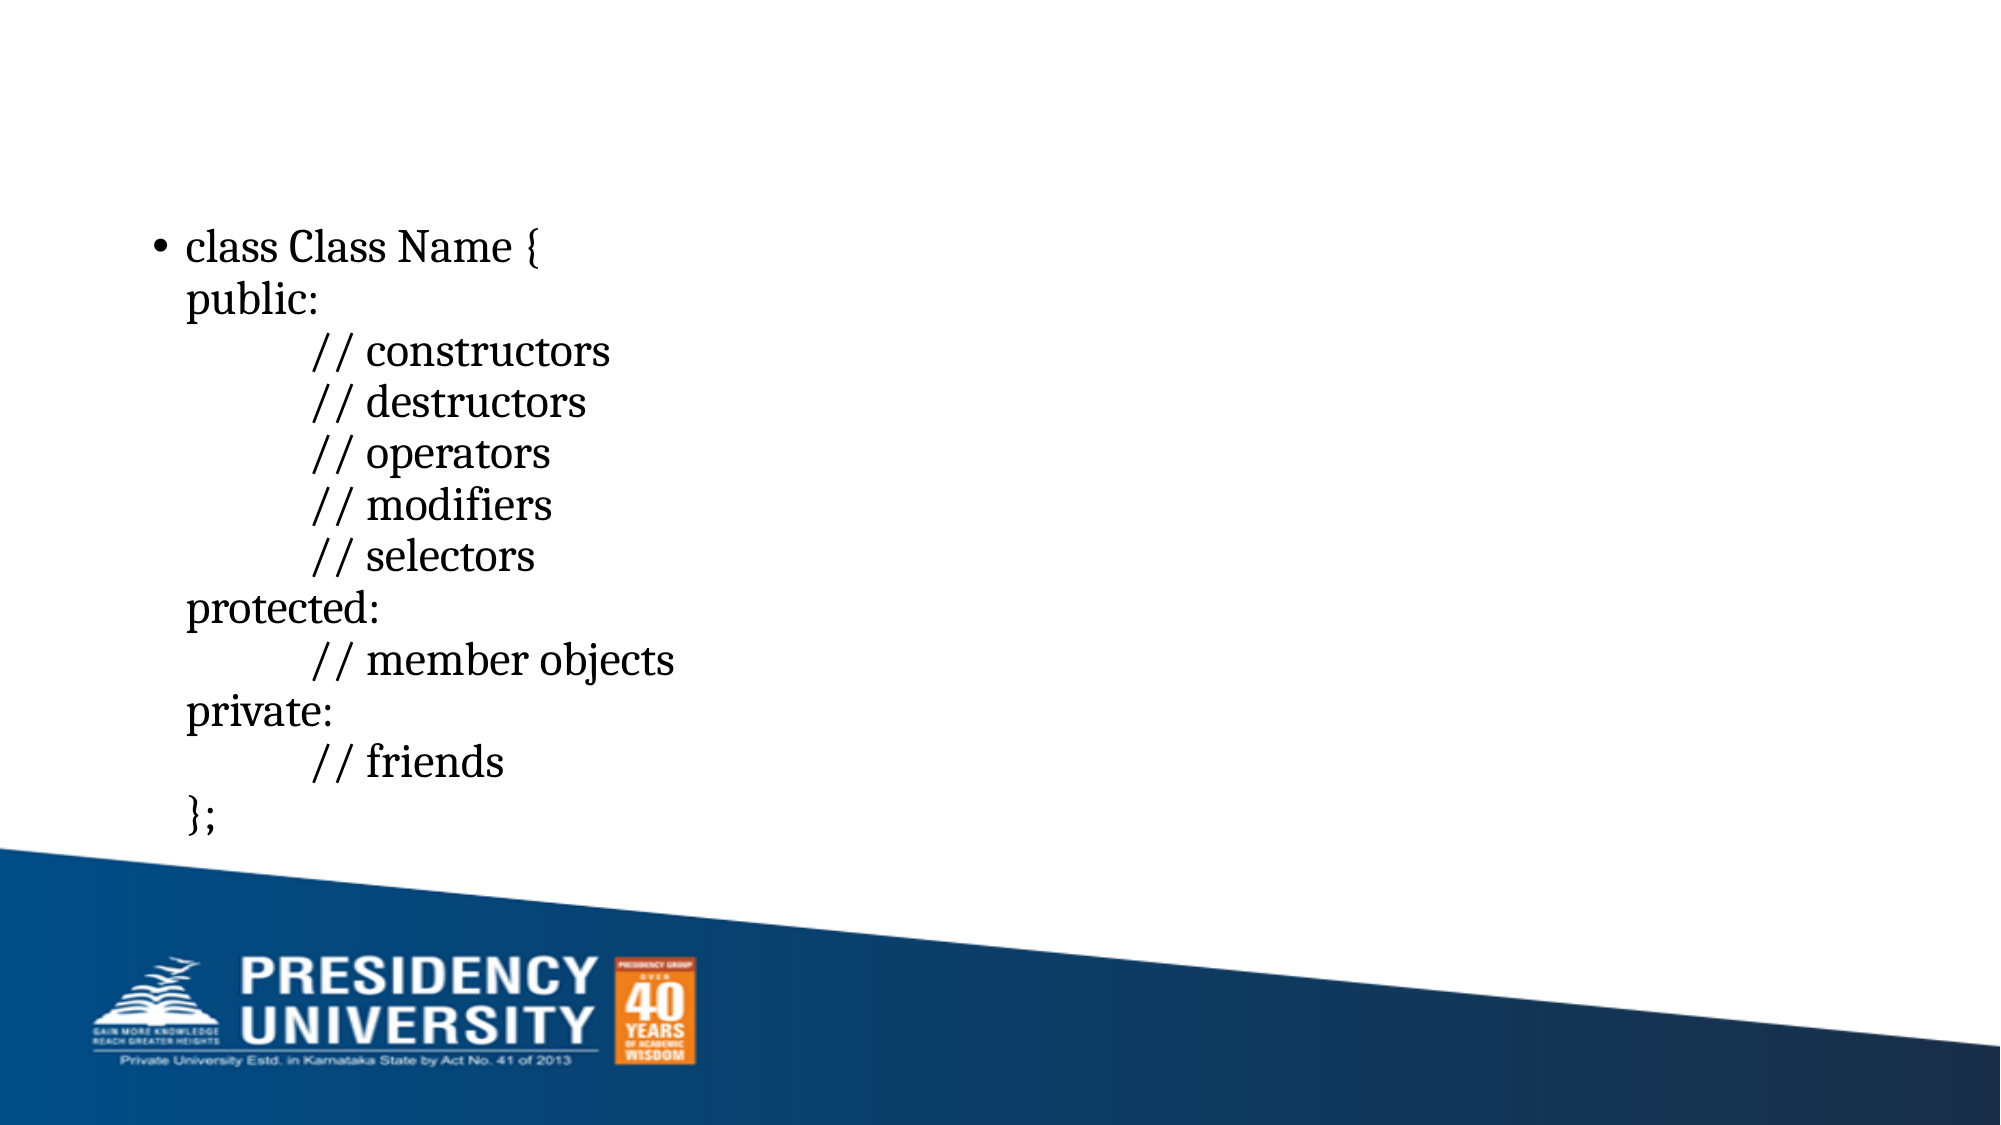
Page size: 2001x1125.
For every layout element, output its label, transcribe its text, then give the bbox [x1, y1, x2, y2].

list class Class Name { public: // constructors // destructors // operators // modifiers // selectors protected: // member objects private: // friends }; [137, 214, 1863, 851]
picture [0, 845, 2000, 1125]
